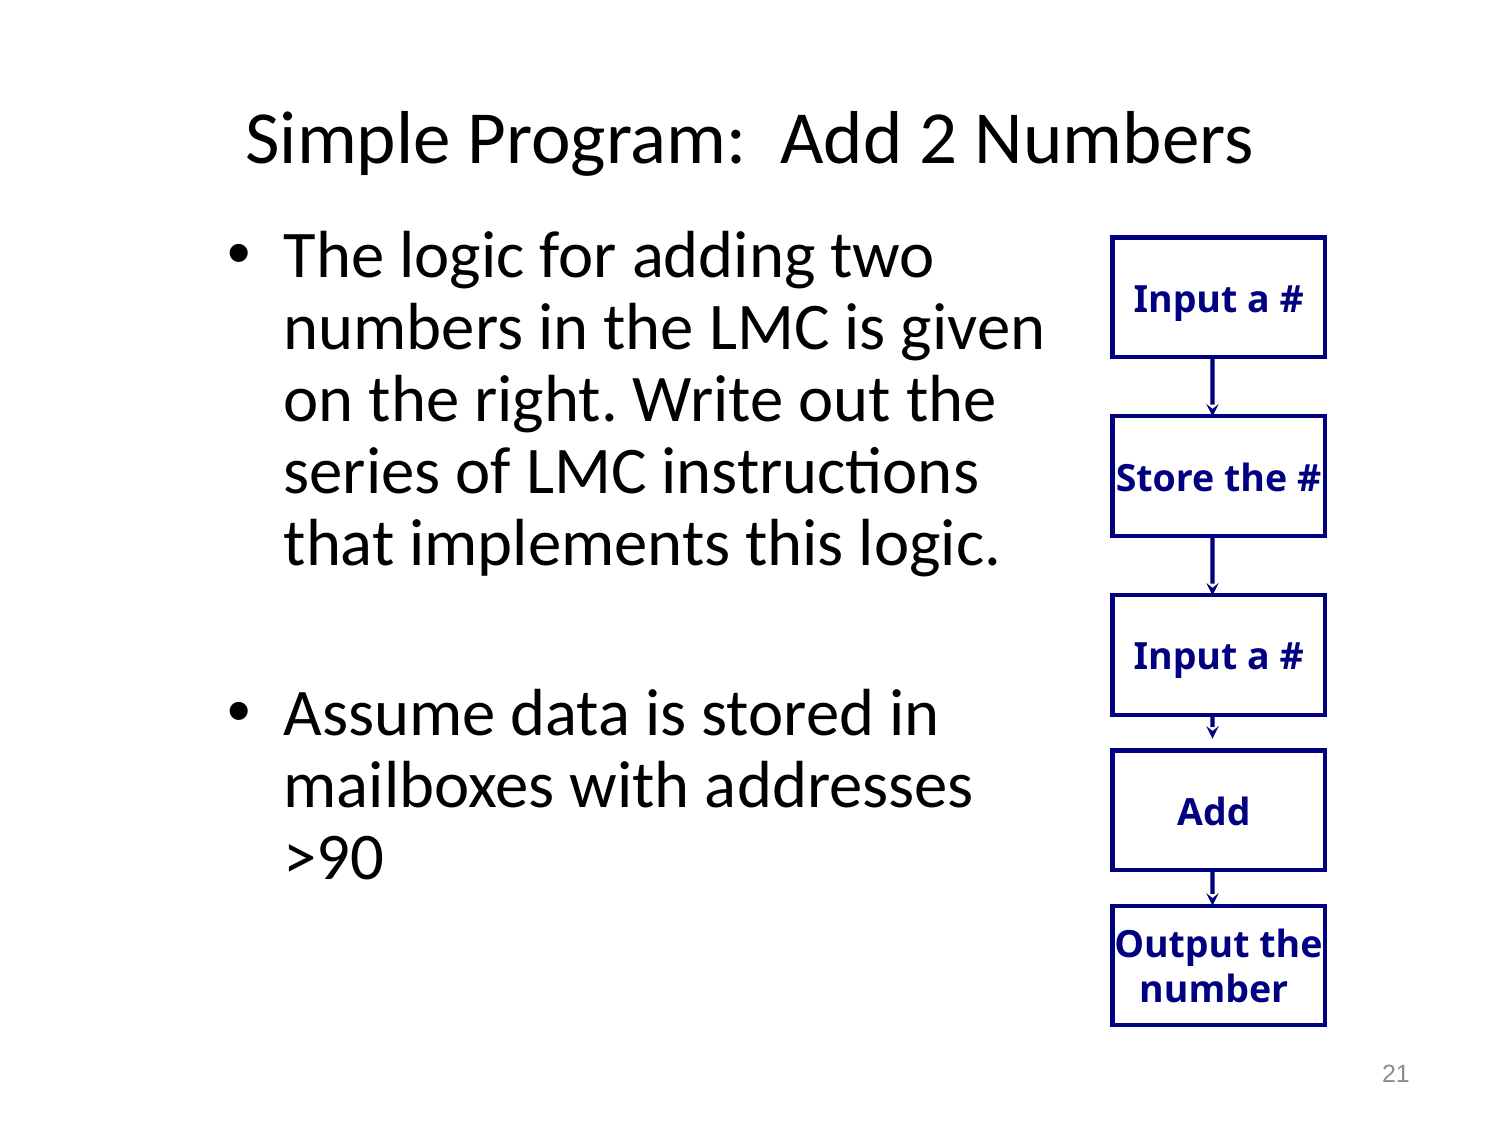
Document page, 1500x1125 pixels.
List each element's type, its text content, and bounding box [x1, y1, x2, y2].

slide_number 21 [1074, 1042, 1425, 1103]
title Simple Program: Add 2 Numbers [75, 45, 1425, 233]
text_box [1112, 237, 1326, 1026]
list The logic for adding two numbers in the LMC is given on the right. Write out the series of LMC instructions that implements this logic. Assume data is stored in mailboxes with addresses >90 [212, 212, 1075, 1000]
